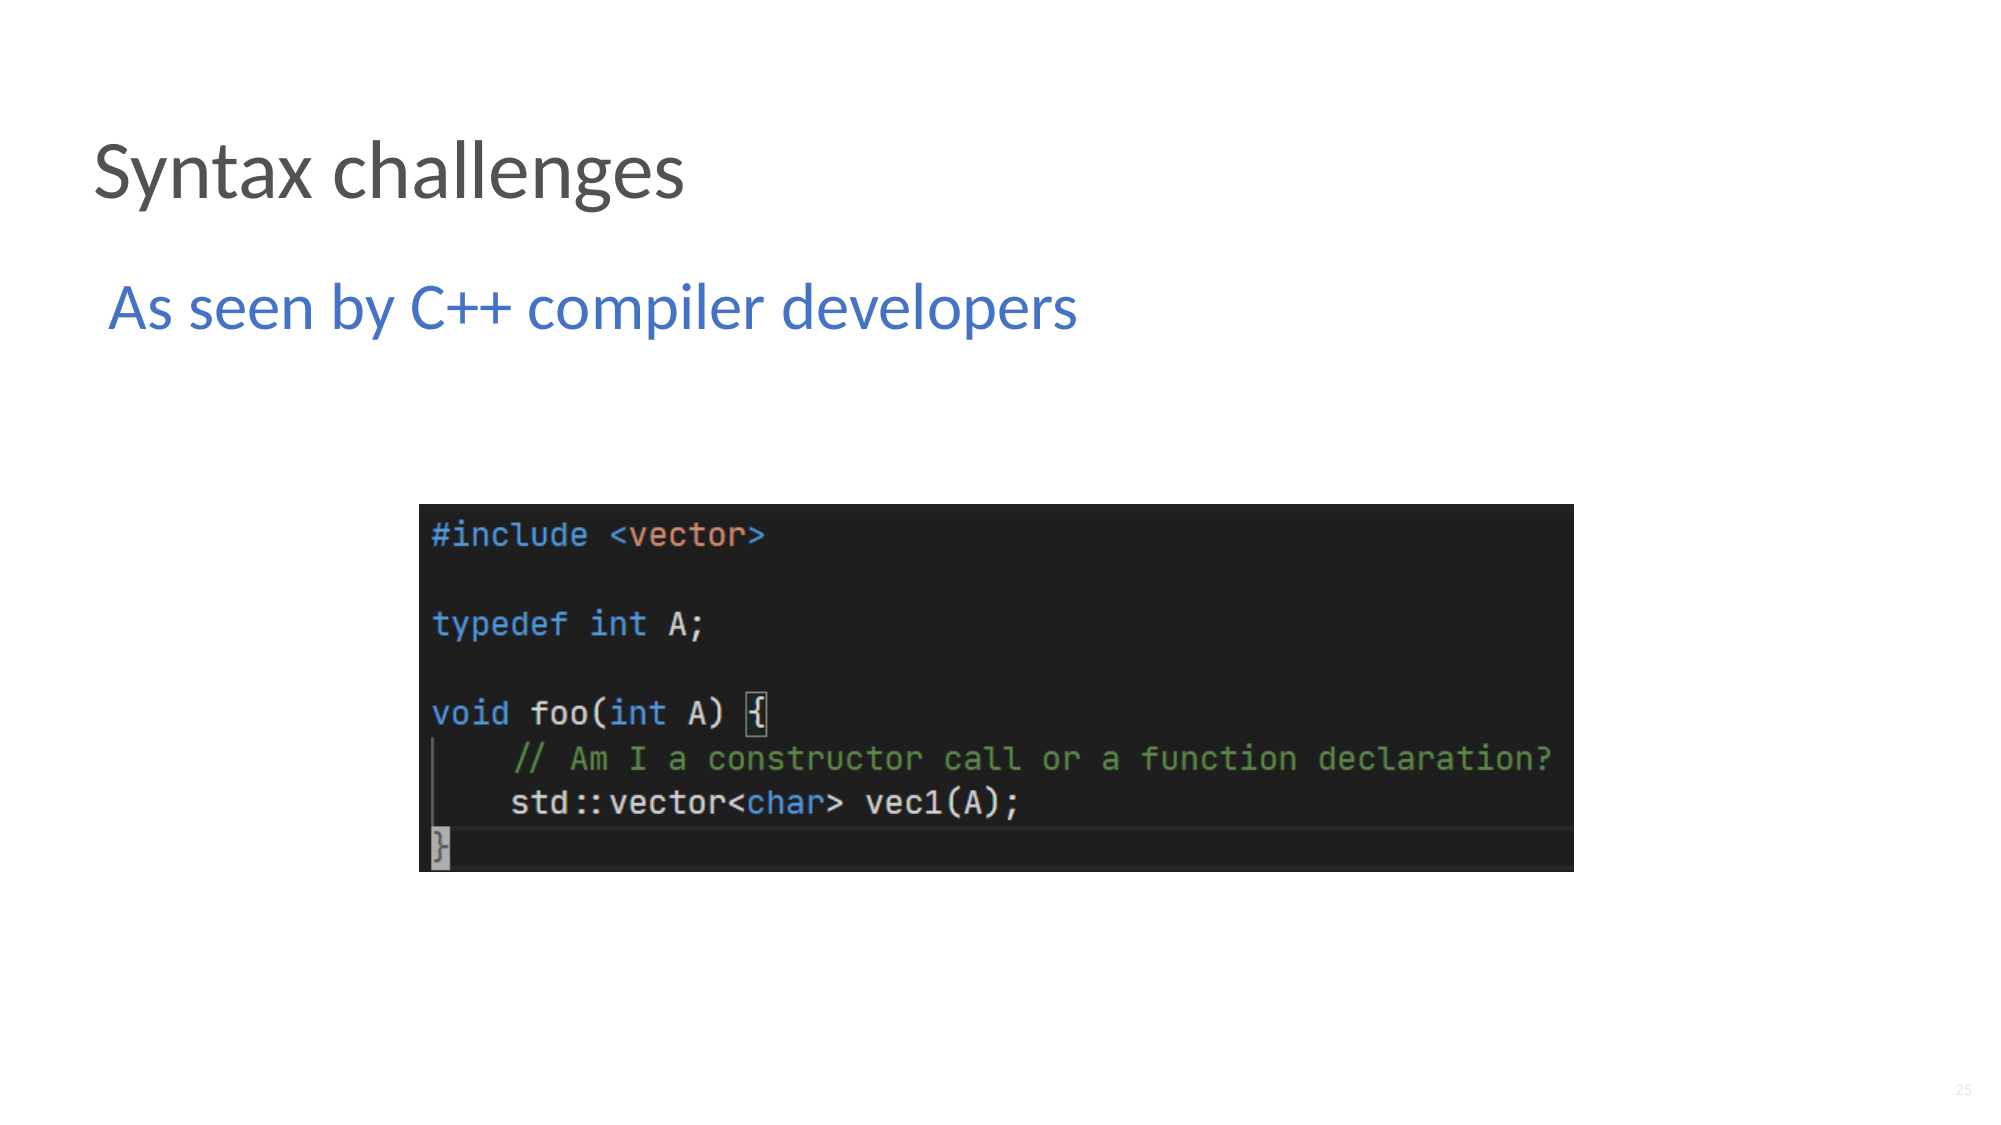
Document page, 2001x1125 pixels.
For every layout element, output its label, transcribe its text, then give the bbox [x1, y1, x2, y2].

title Syntax challenges [93, 93, 1900, 250]
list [419, 504, 1575, 872]
list As seen by C++ compiler developers [93, 264, 1902, 337]
